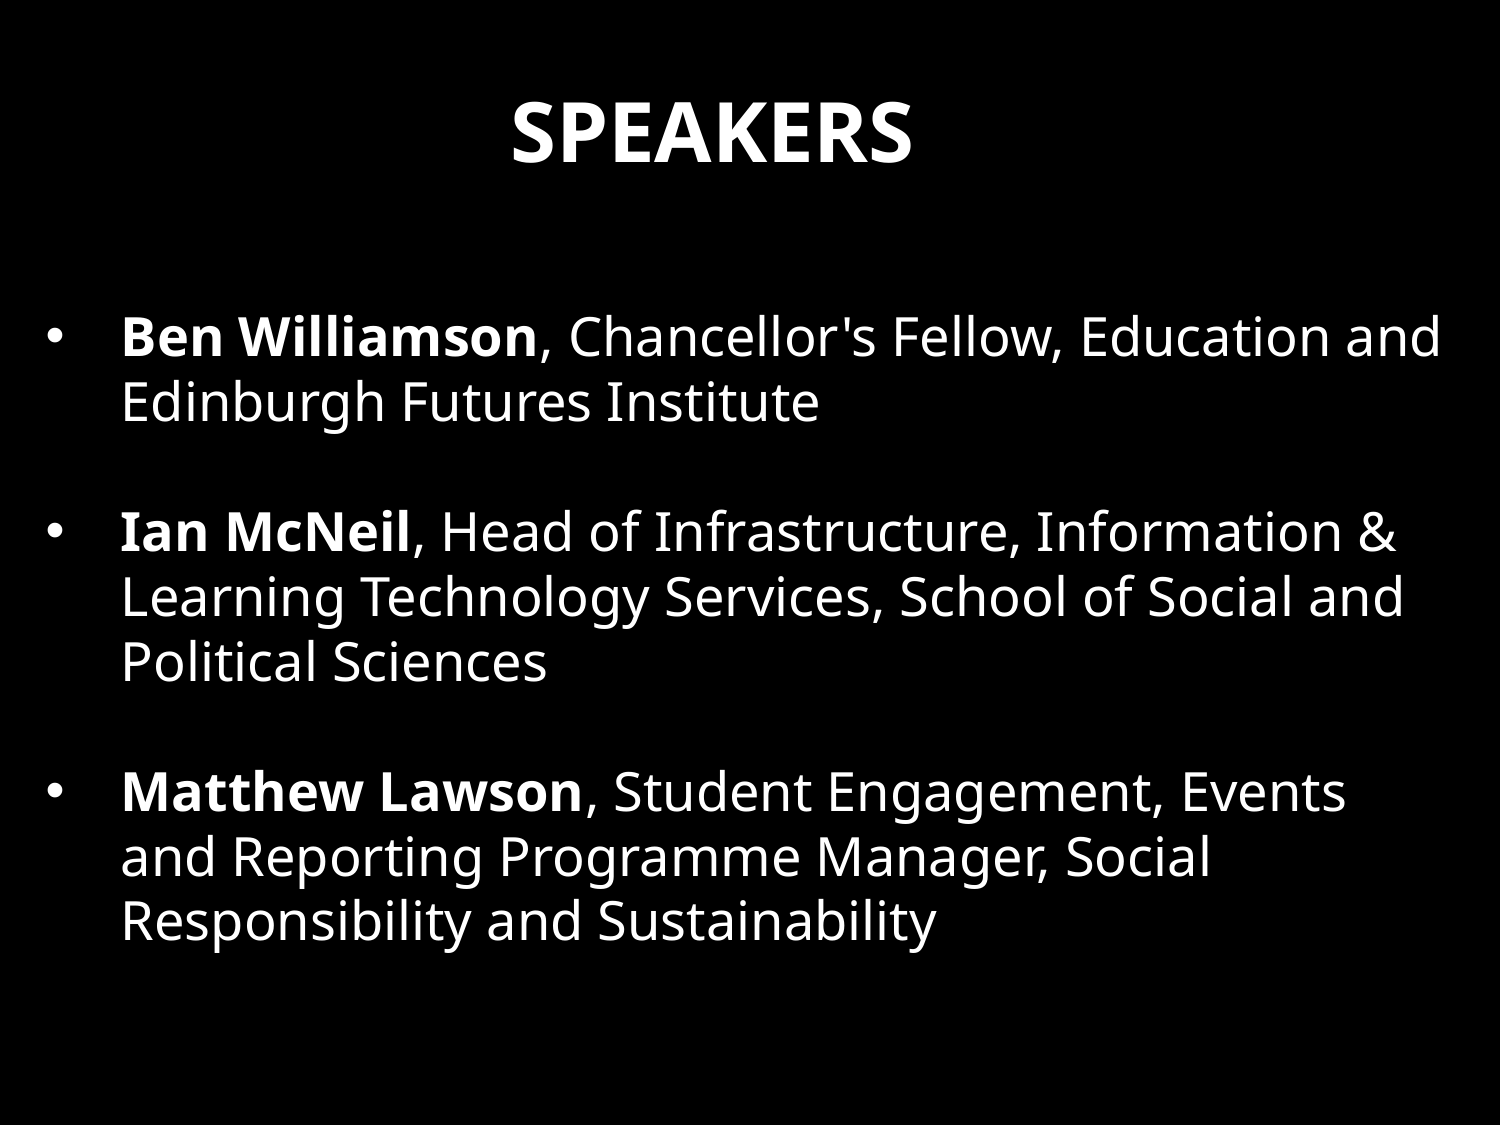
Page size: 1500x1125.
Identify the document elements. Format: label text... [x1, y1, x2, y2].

title Speakers [75, 71, 1350, 294]
text_box Ben Williamson, Chancellor's Fellow, Education and Edinburgh Futures Institute Ian McNeil, Head of Infrastructure, Information & Learning Technology Services, School of Social and Political Sciences Matthew Lawson, Student Engagement, Events and Reporting Programme Manager, Social Responsibility and Sustainability [30, 294, 1466, 1089]
